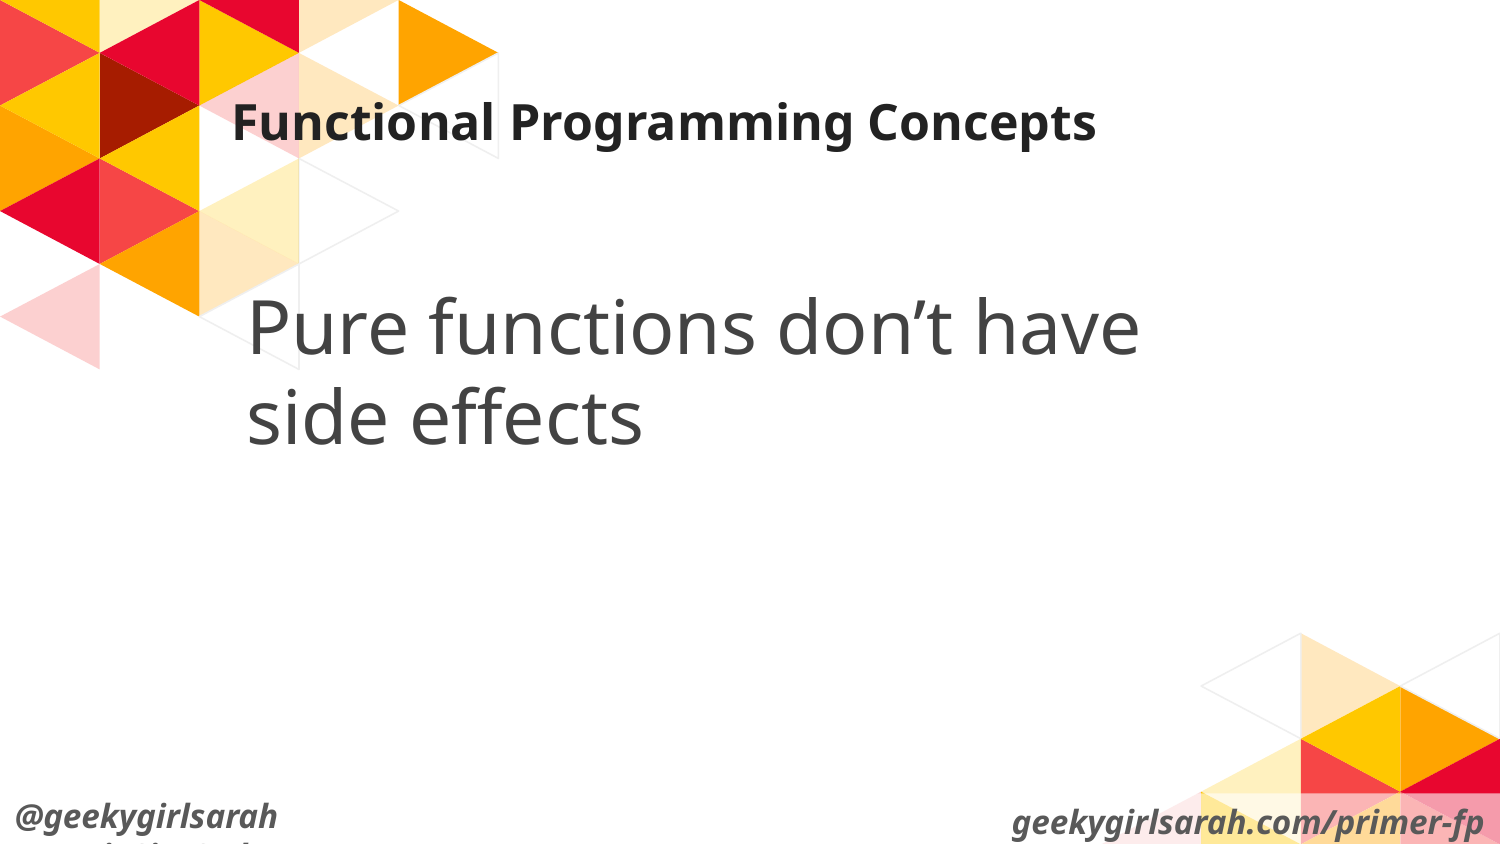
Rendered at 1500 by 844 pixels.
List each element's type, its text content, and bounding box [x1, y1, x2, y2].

title Functional Programming Concepts [216, 55, 1276, 166]
list Pure functions don’t have side effects [216, 264, 1276, 741]
